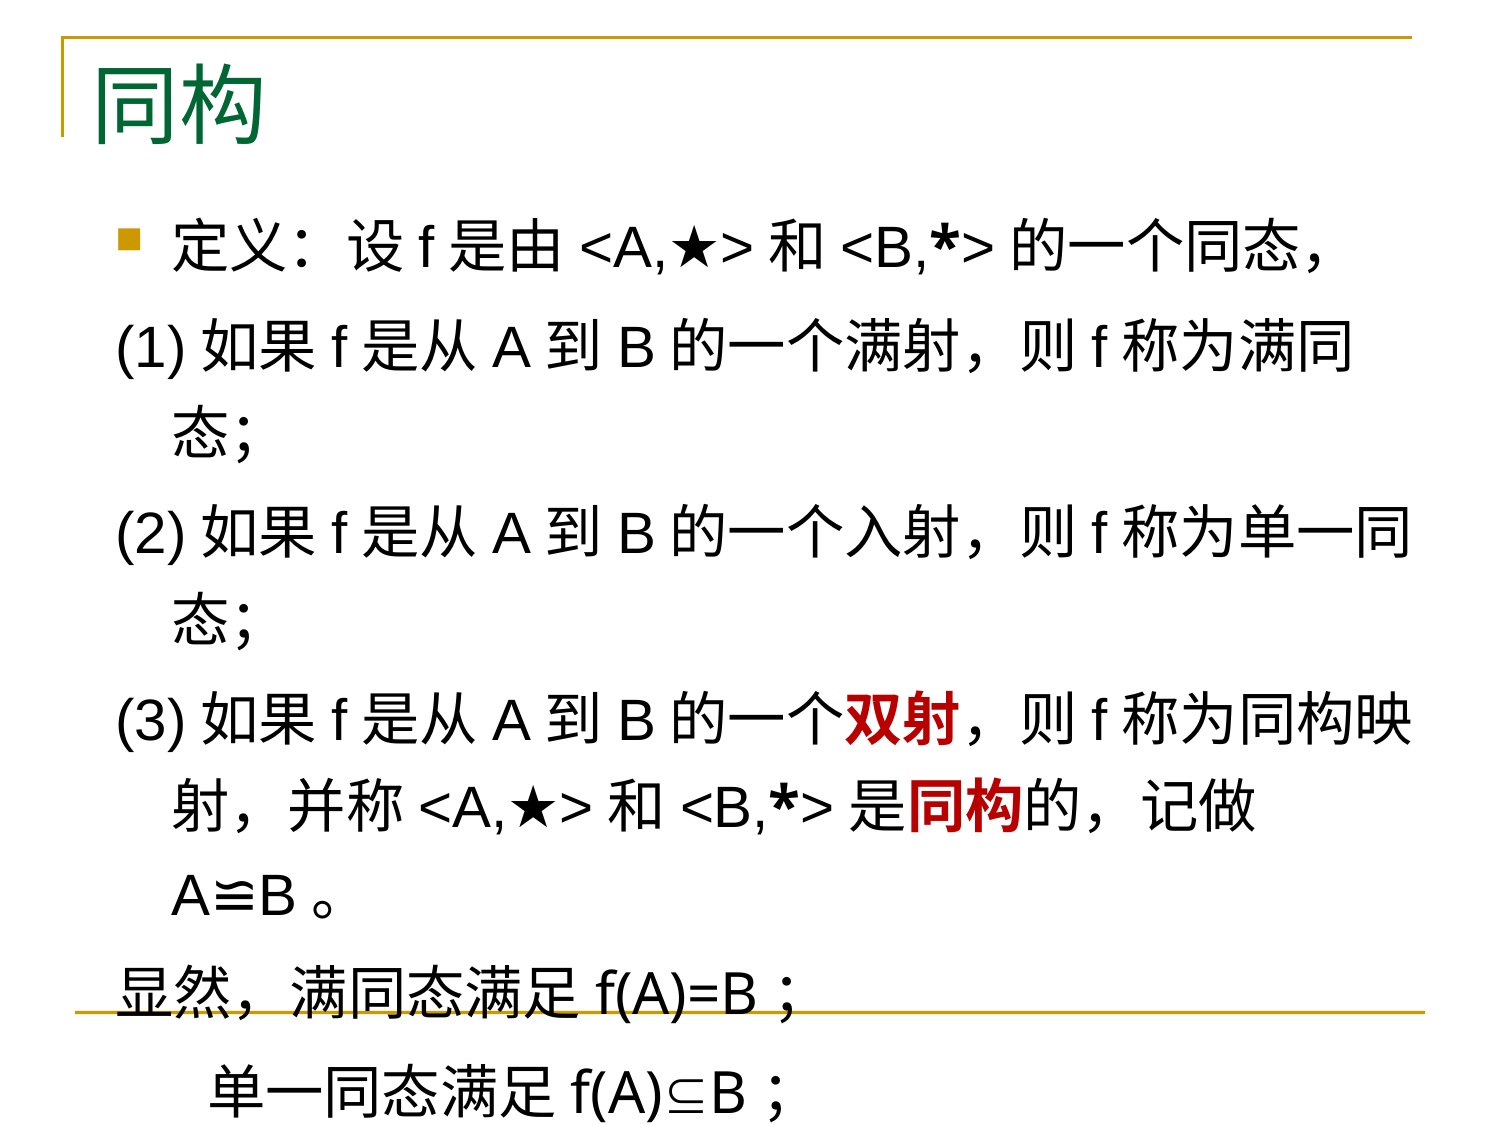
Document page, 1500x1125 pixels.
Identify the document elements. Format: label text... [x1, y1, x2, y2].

list 定义：设f是由<A,★>和<B,*>的一个同态， (1)如果f是从A到B的一个满射，则f称为满同态； (2)如果f是从A到B的一个入射，则f称为单一同态； (3)如果f是从A到B的一个双射，则f称为同构映射，并称<A,★>和<B,*>是同构的，记做A≌B。 显然，满同态满足f(A)=B； 单一同态满足f(A)B； 同构满足f(A)=B且|A|=|B|。 [100, 184, 1448, 988]
title 同构 [76, 42, 1428, 231]
